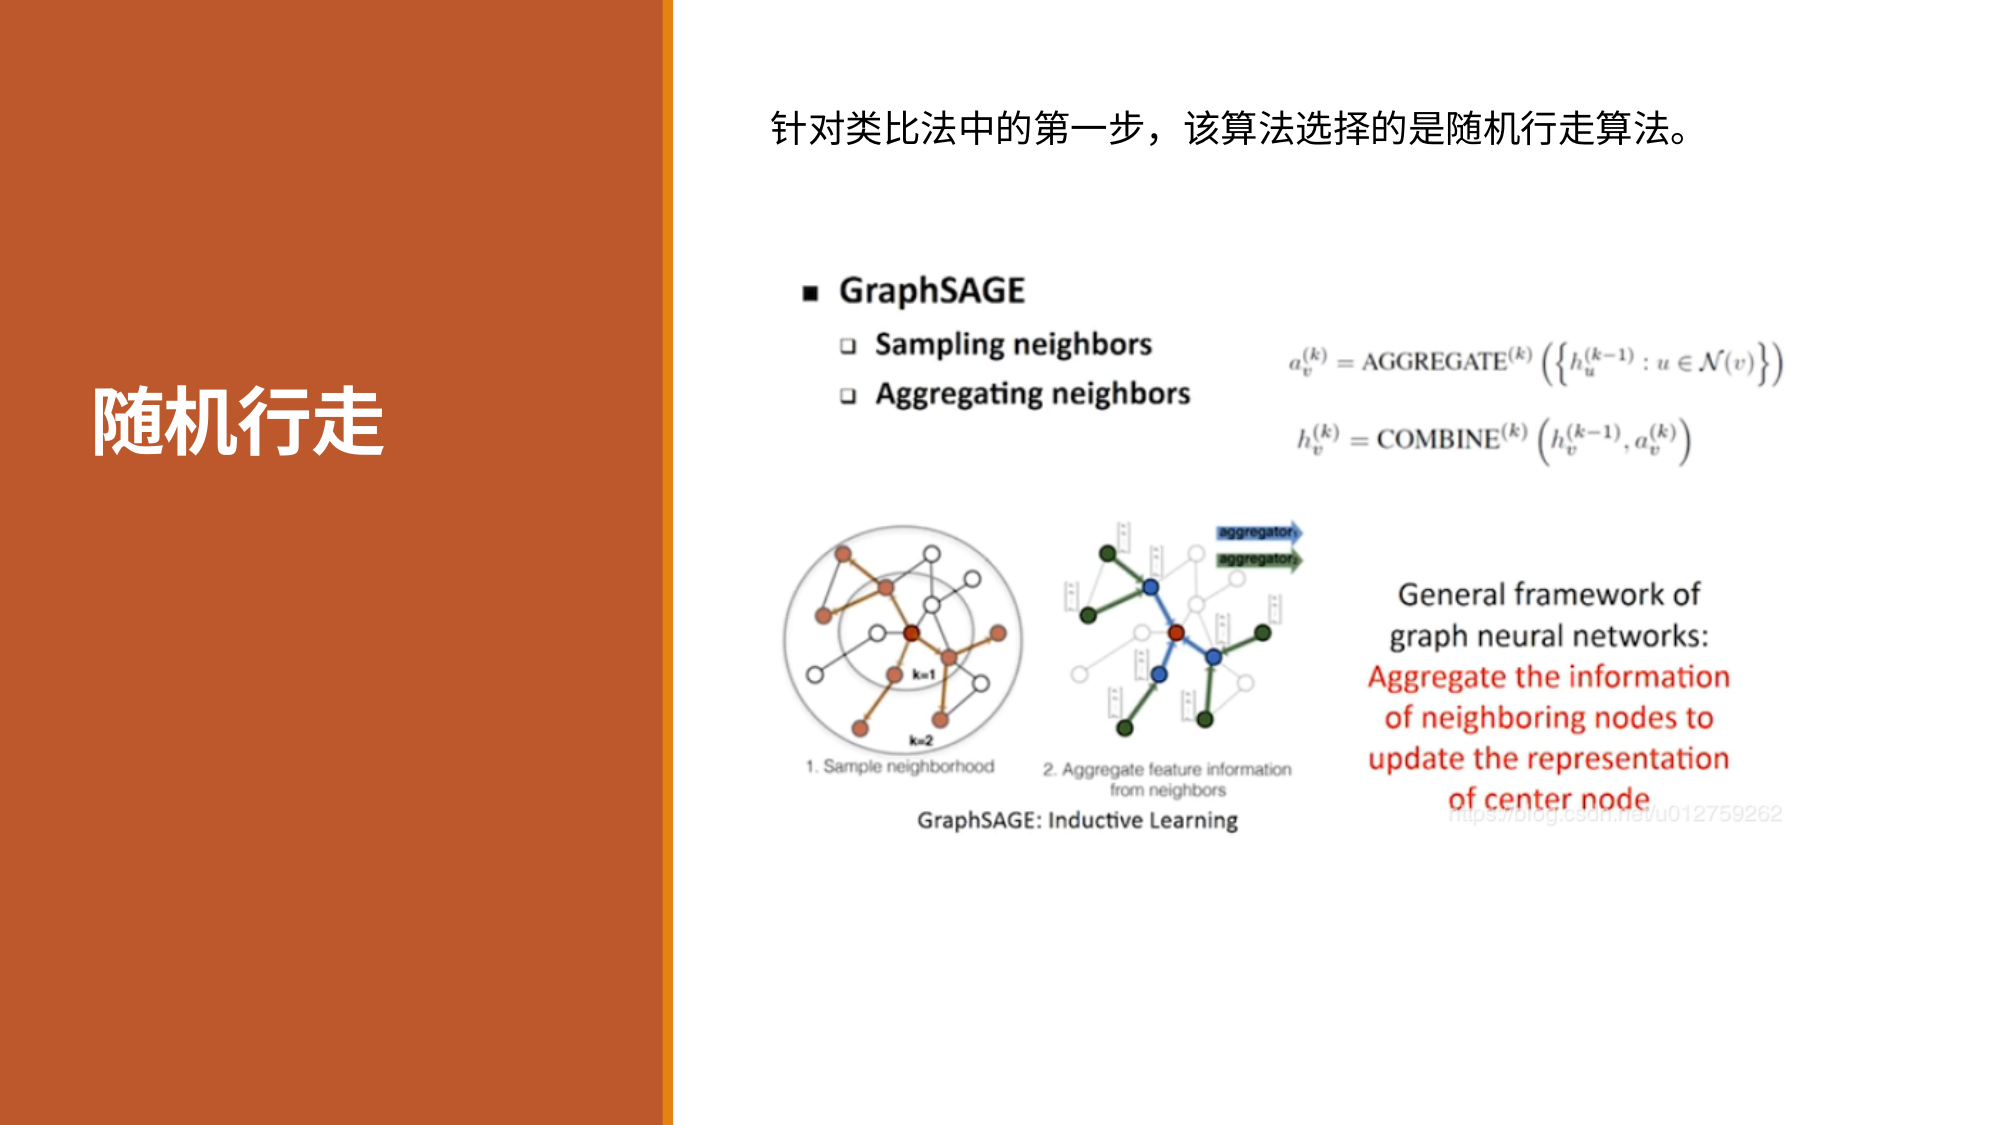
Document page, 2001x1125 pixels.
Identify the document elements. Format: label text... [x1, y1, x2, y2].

picture [770, 266, 1797, 841]
text_box 针对类比法中的第一步，该算法选择的是随机行走算法。 [755, 97, 1723, 158]
title 随机行走 [75, 97, 600, 473]
